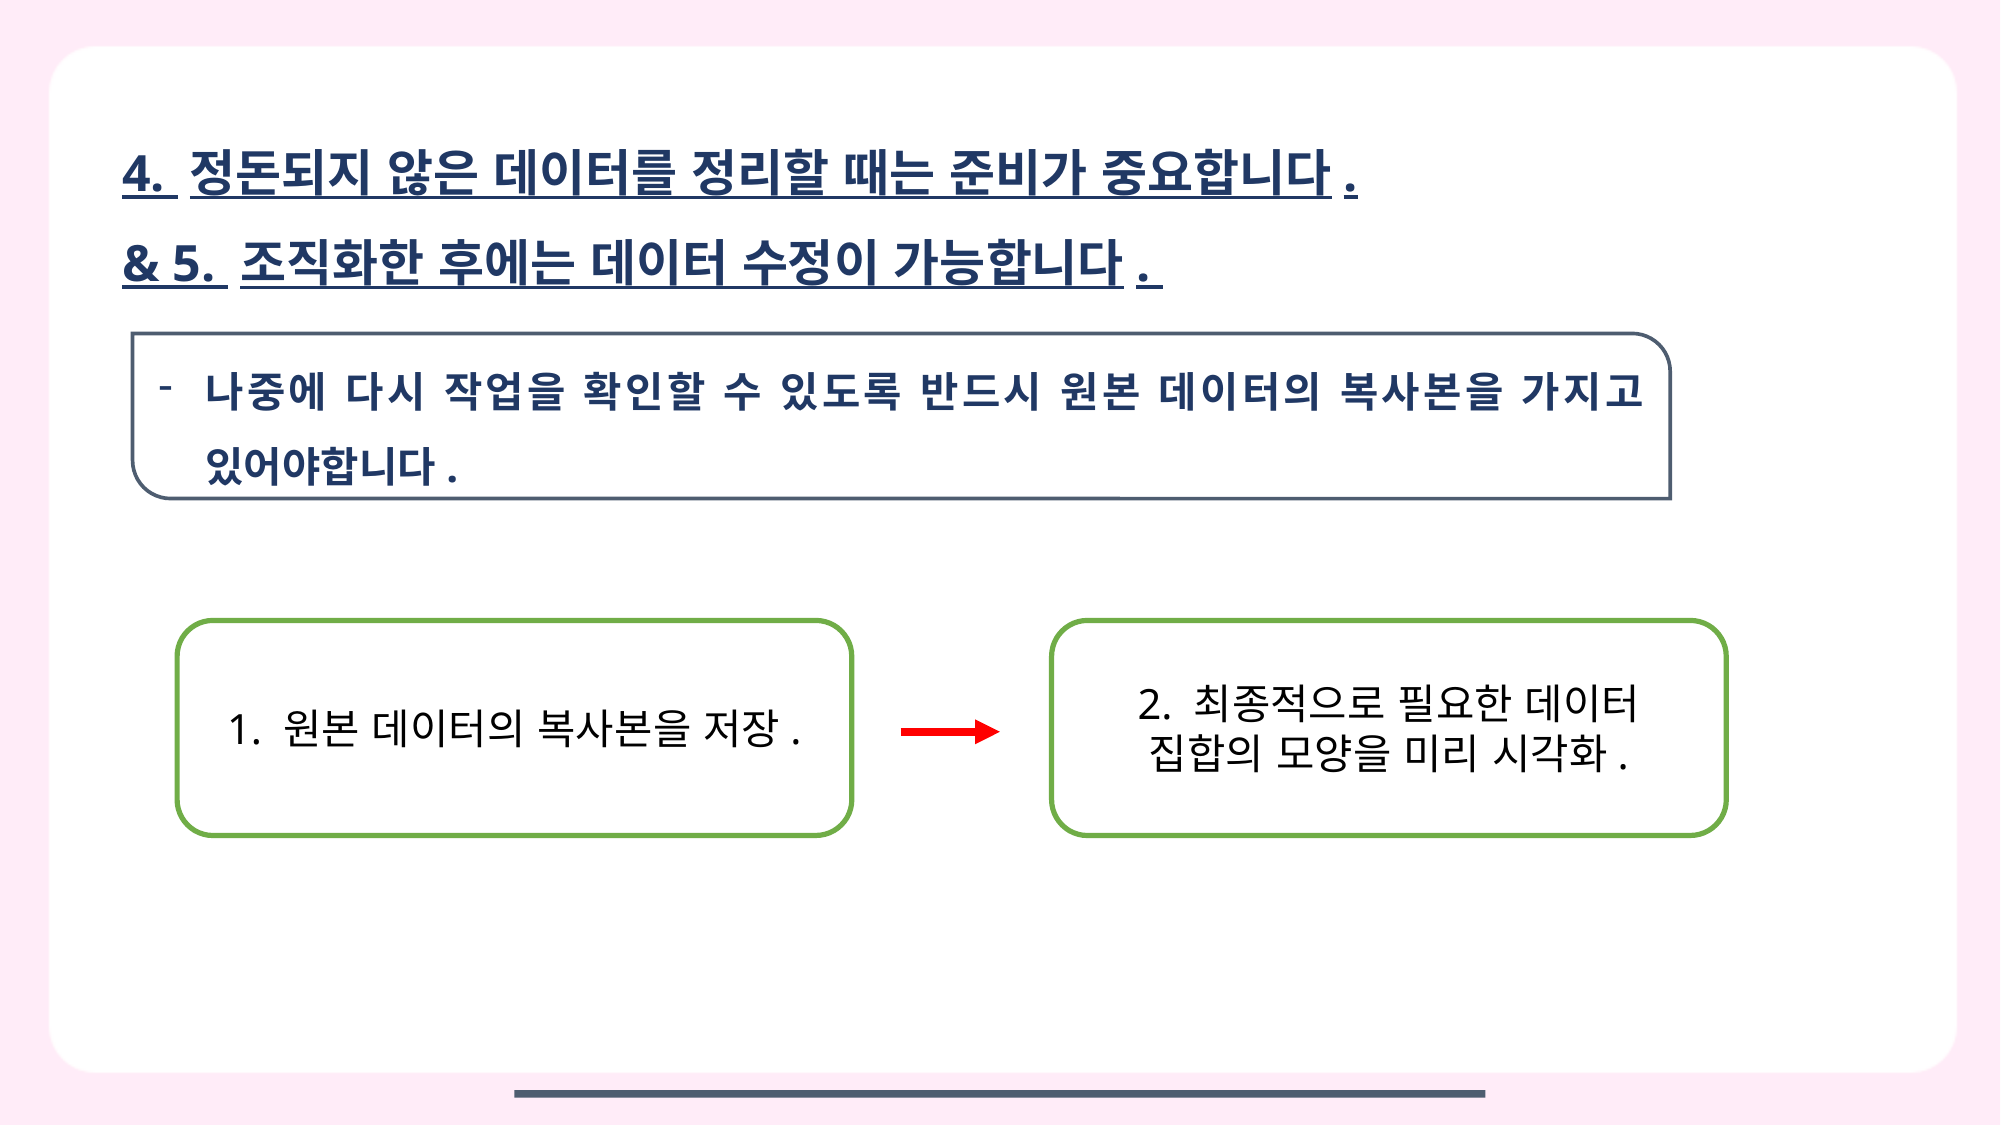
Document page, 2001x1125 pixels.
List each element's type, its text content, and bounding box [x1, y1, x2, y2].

picture [0, 0, 2001, 1125]
text_box [513, 1089, 1487, 1099]
text_box 1. 원본 데이터의 복사본을 저장. [176, 619, 853, 837]
text_box 4. 정돈되지 않은 데이터를 정리할 때는 준비가 중요합니다. & 5. 조직화한 후에는 데이터 수정이 가능합니다. [107, 104, 1772, 299]
text_box 2. 최종적으로 필요한 데이터 집합의 모양을 미리 시각화. [1050, 619, 1728, 837]
text_box 나중에 다시 작업을 확인할 수 있도록 반드시 원본 데이터의 복사본을 가지고 있어야합니다. [131, 332, 1672, 500]
